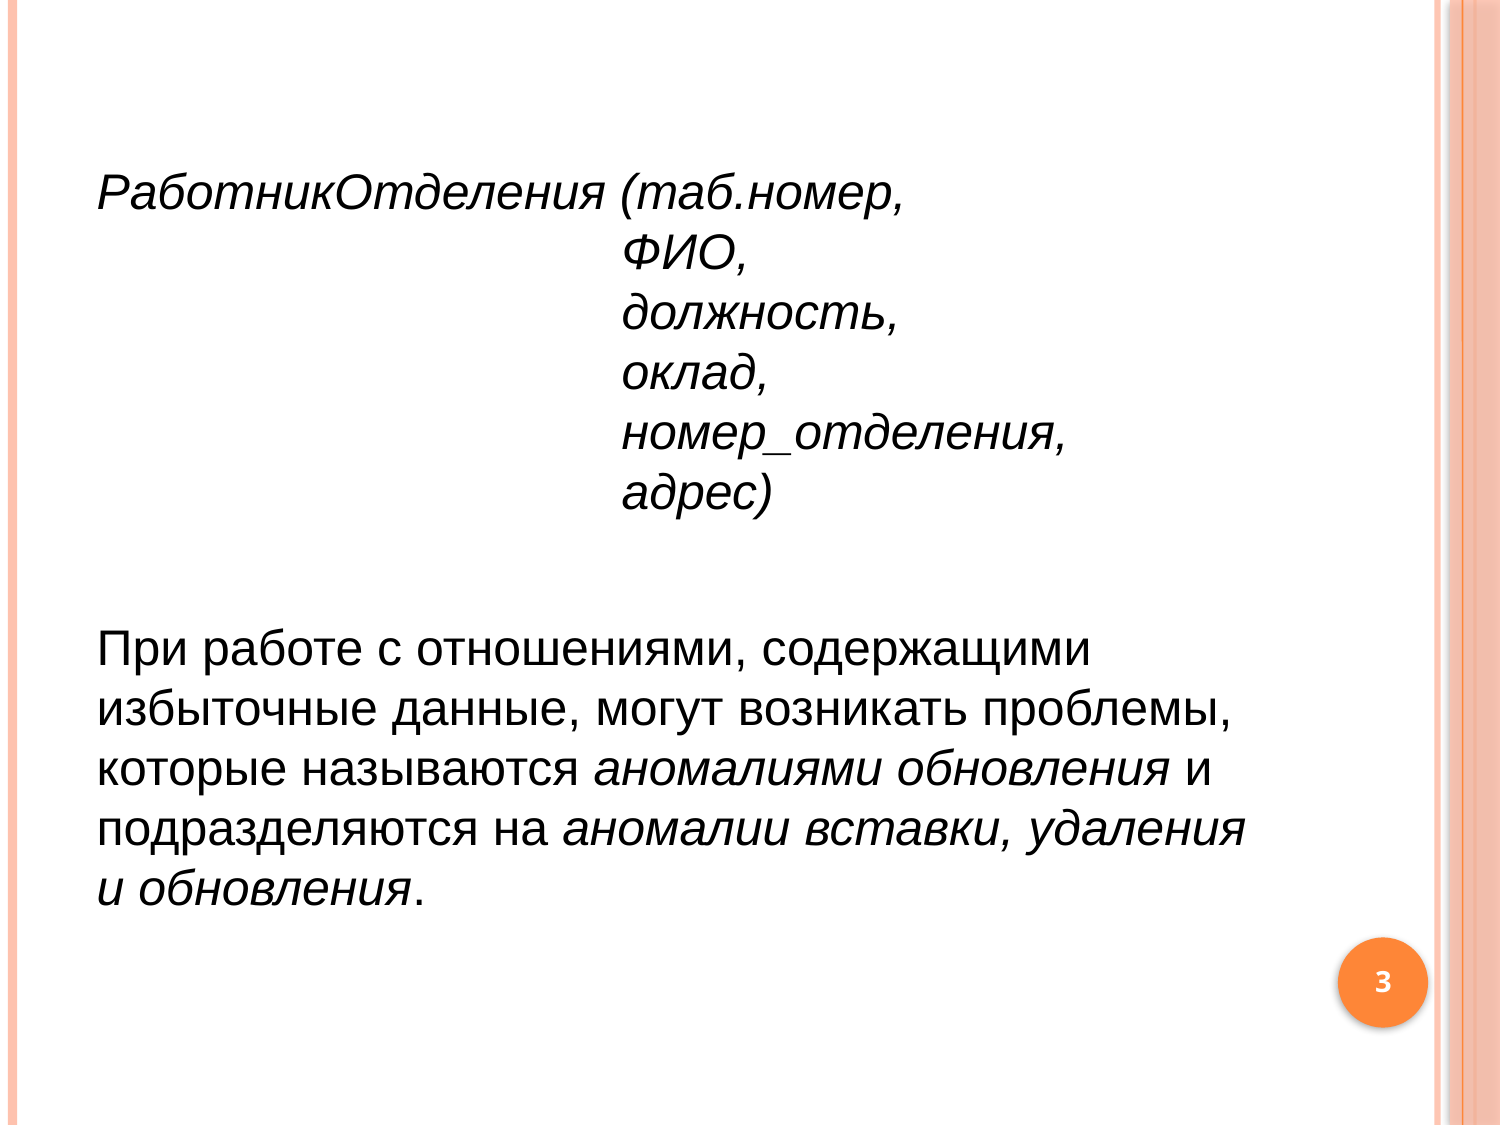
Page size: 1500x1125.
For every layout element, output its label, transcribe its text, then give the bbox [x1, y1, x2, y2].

text_box При работе с отношениями, содержащими избыточные данные, могут возникать проблемы, которые называются аномалиями обновления и подразделяются на аномалии вставки, удаления и обновления. [81, 608, 1282, 1125]
text_box РаботникОтделения (таб.номер, ФИО, должность, оклад, номер_отделения, адрес) [81, 152, 1282, 608]
slide_number 3 [1333, 940, 1434, 1026]
